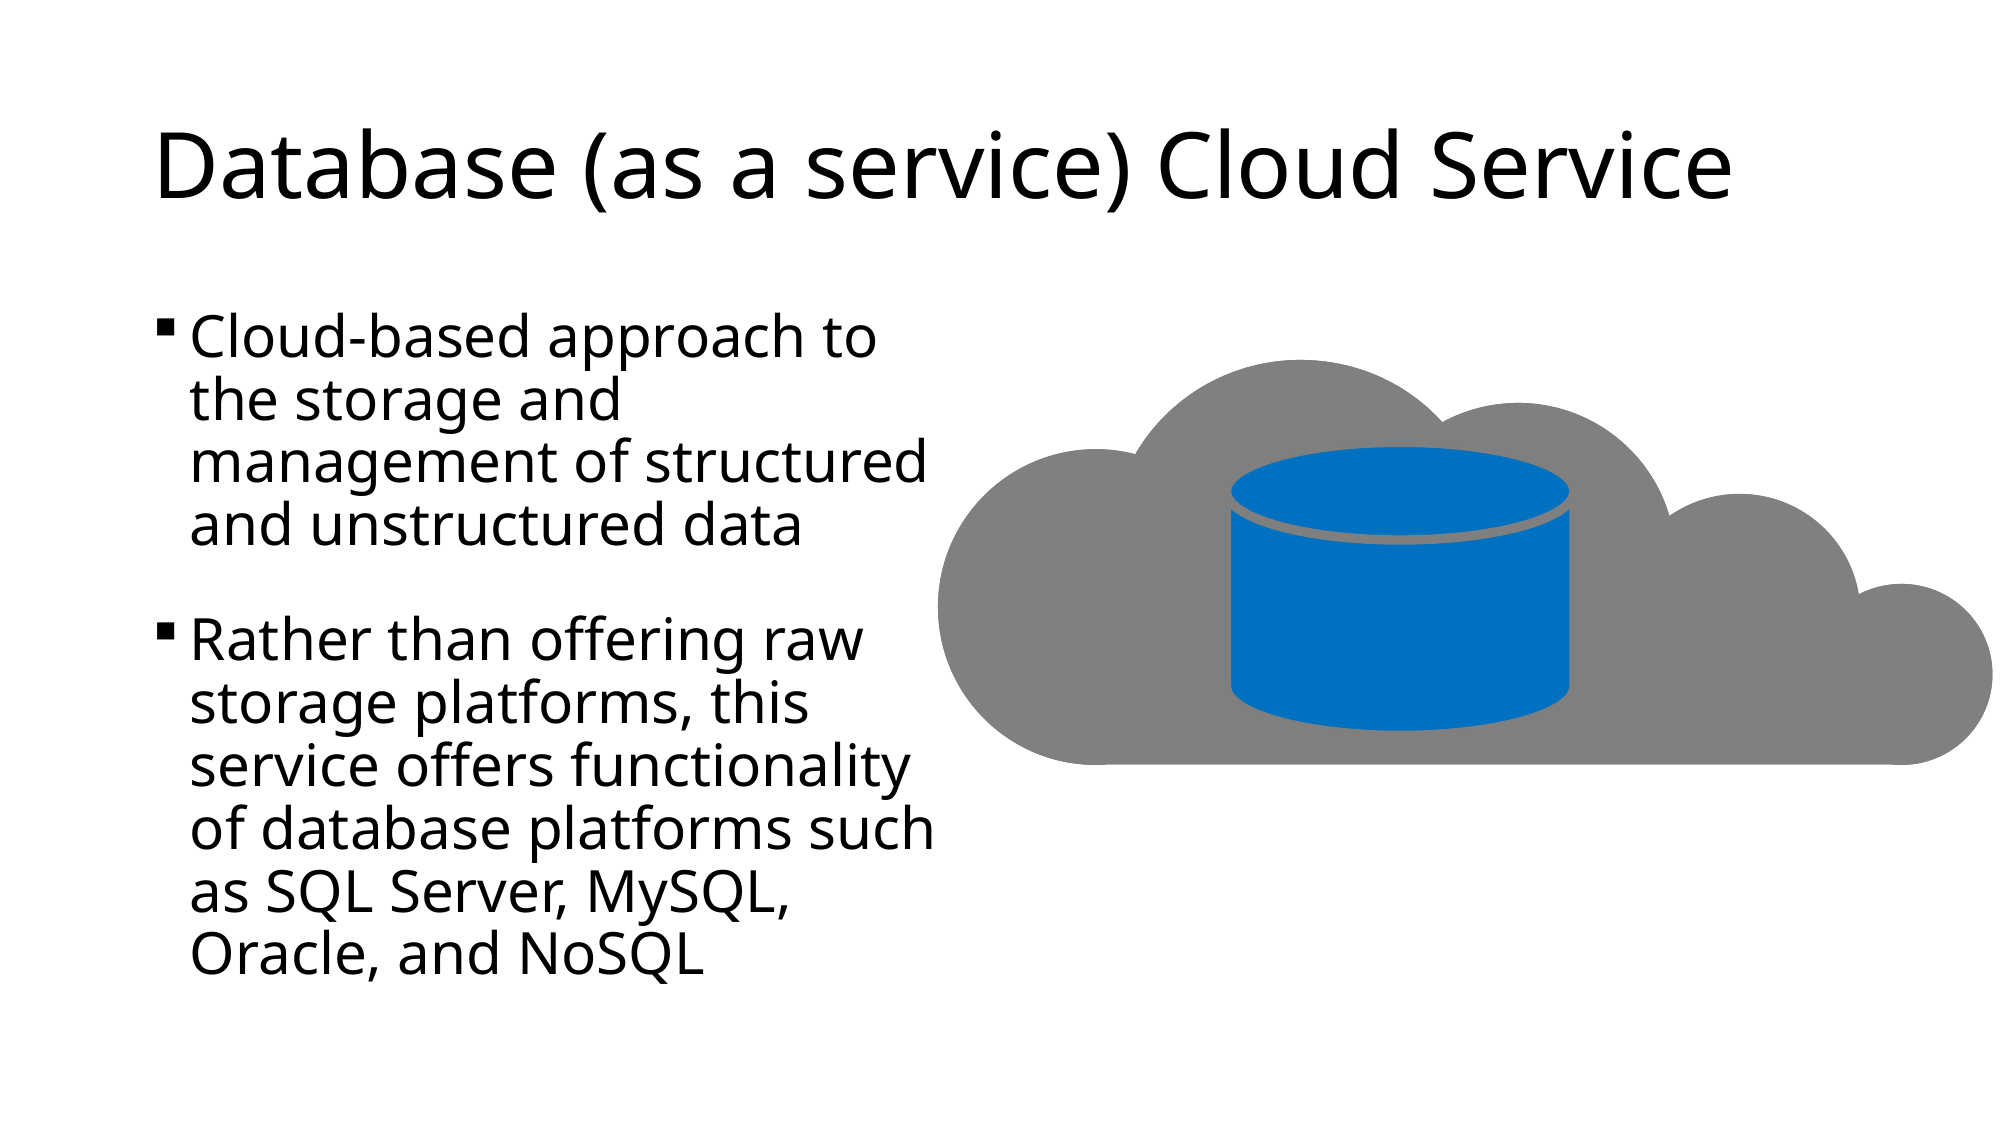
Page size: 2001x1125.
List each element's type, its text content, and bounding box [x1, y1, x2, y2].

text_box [937, 359, 1993, 765]
title Database (as a service) Cloud Service [137, 59, 1863, 278]
list Cloud-based approach to the storage and management of structured and unstructured data Rather than offering raw storage platforms, this service offers functionality of database platforms such as SQL Server, MySQL, Oracle, and NoSQL [137, 299, 988, 1014]
